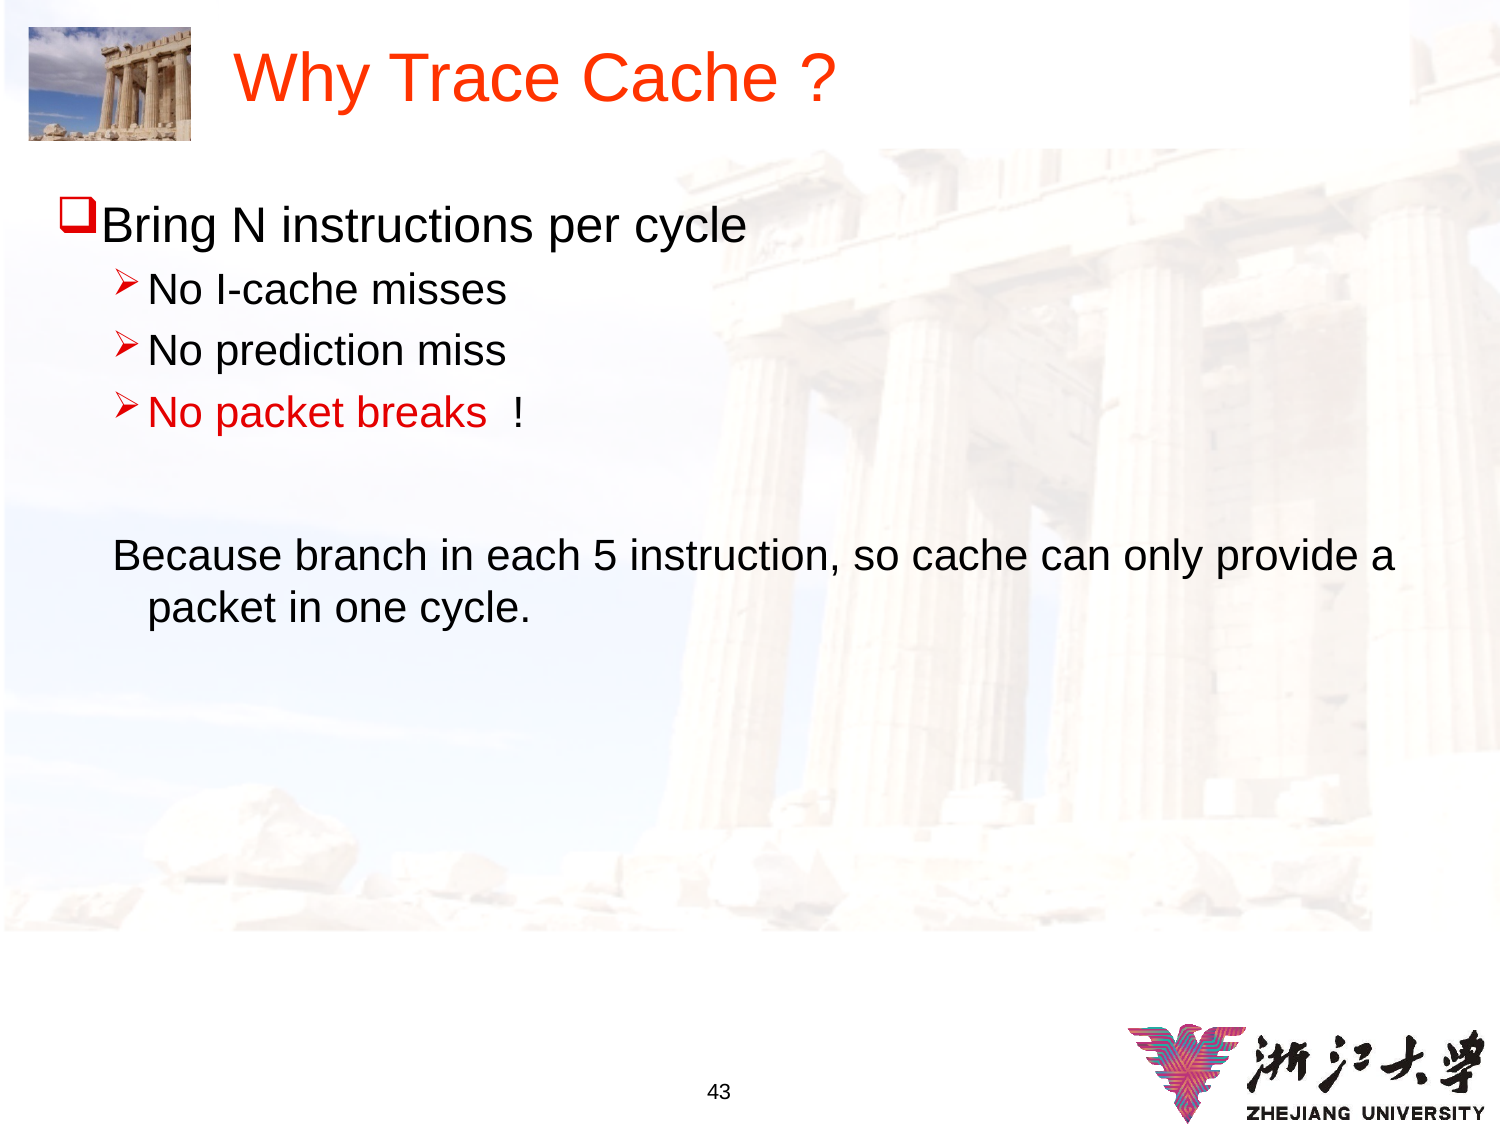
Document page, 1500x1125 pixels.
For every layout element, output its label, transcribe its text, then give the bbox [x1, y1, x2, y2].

picture [0, 0, 1500, 1125]
title Why Trace Cache ? [218, 0, 1410, 149]
list Bring N instructions per cycle No I-cache misses No prediction miss No packet breaks ! Because branch in each 5 instruction, so cache can only provide a packet in one cycle. [41, 184, 1459, 972]
